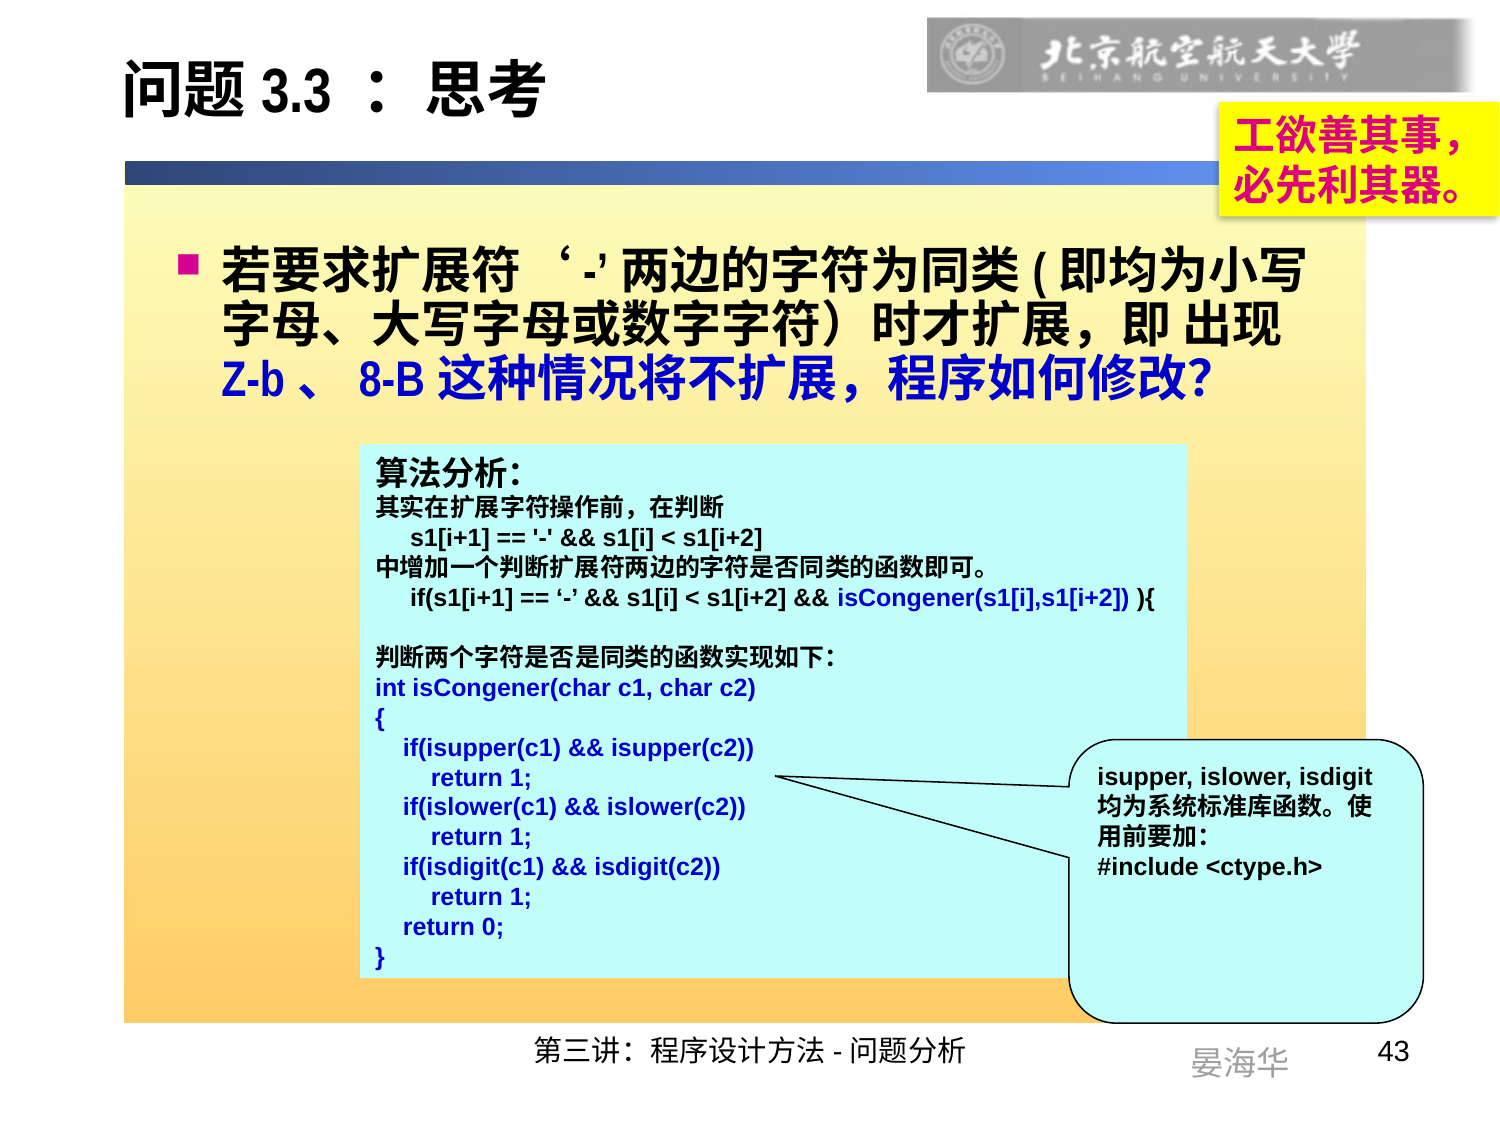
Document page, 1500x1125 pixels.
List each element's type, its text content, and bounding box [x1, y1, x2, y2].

title 问题3.3 ：思考 [105, 25, 1450, 164]
list 若要求扩展符‘-’两边的字符为同类(即均为小写字母、大写字母或数字字符）时才扩展，即 出现Z-b、8-B这种情况将不扩展，程序如何修改？ [160, 237, 1327, 986]
text_box 工欲善其事， 必先利其器。 [1218, 101, 1500, 217]
text_box 算法分析： 其实在扩展字符操作前，在判断 s1[i+1] == '-' && s1[i] < s1[i+2] 中增加一个判断扩展符两边的字符是否同类的函数即可。 if(s1[i+1] == ‘-’ && s1[i] < s1[i+2] && isCongener(s1[i],s1[i+2]) ){ 判断两个字符是否是同类的函数实现如下： int isCongener(char c1, char c2) { if(isupper(c1) && isupper(c2)) return 1; if(islower(c1) && islower(c2)) return 1; if(isdigit(c1) && isdigit(c2)) return 1; return 0; } [360, 444, 1187, 977]
text_box isupper, islower, isdigit均为系统标准库函数。使用前要加： #include <ctype.h> [774, 739, 1424, 1024]
footer 第三讲：程序设计方法-问题分析 [512, 1024, 988, 1103]
slide_number 43 [1074, 1024, 1426, 1103]
picture [927, 0, 1500, 101]
